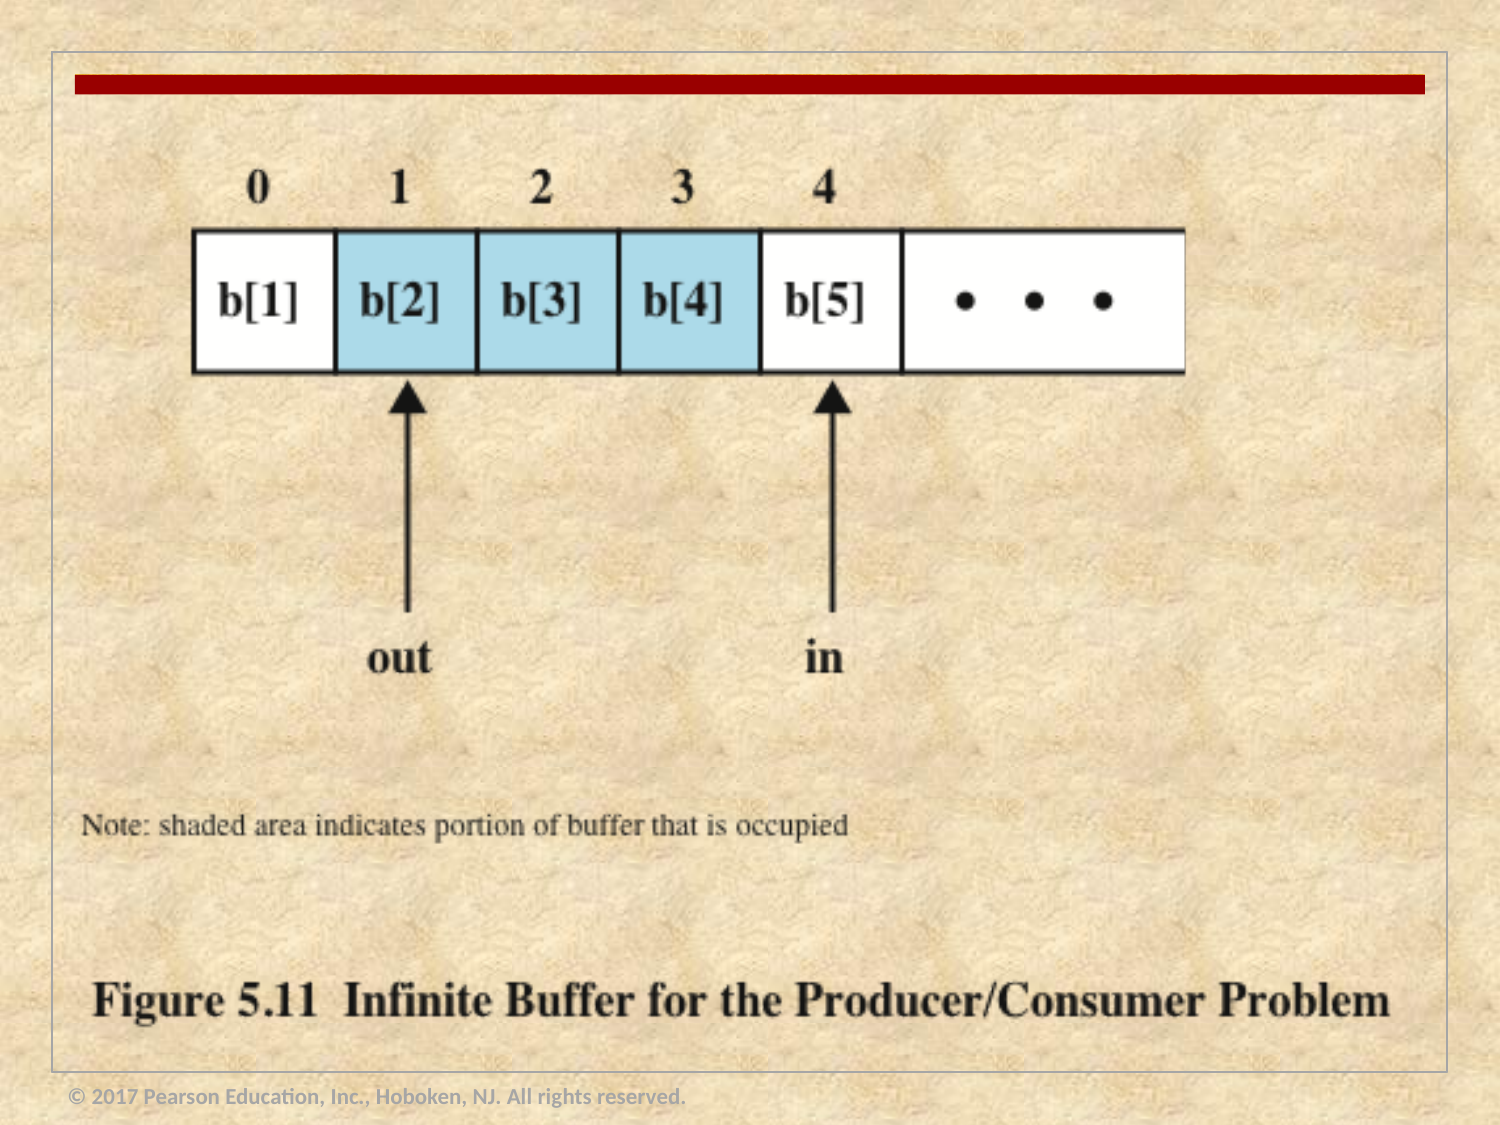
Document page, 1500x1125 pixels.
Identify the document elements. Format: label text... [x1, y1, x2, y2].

picture [0, 0, 1500, 1125]
footer © 2017 Pearson Education, Inc., Hoboken, NJ. All rights reserved. [52, 1065, 1038, 1125]
